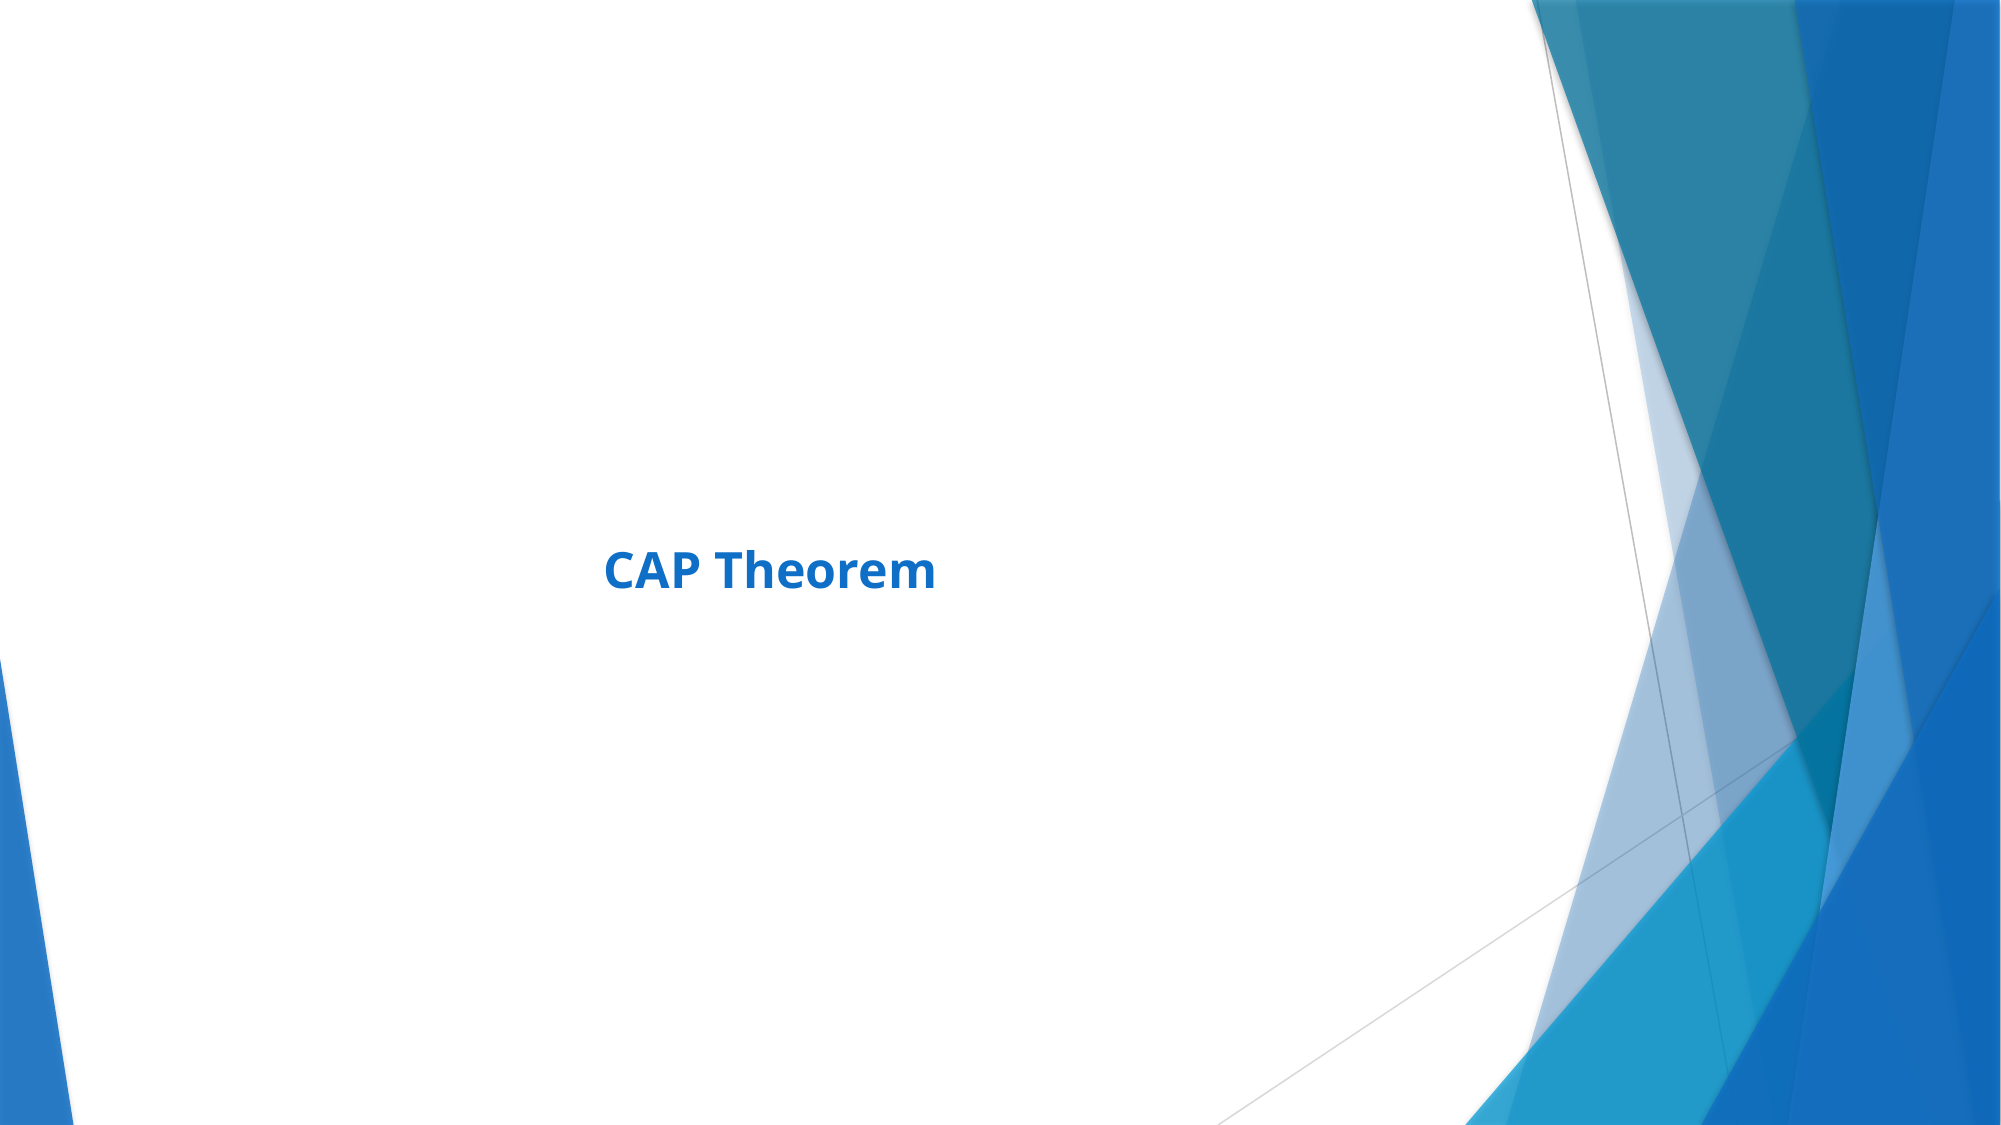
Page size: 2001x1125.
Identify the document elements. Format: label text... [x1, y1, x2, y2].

title CAP Theorem [250, 530, 1291, 610]
